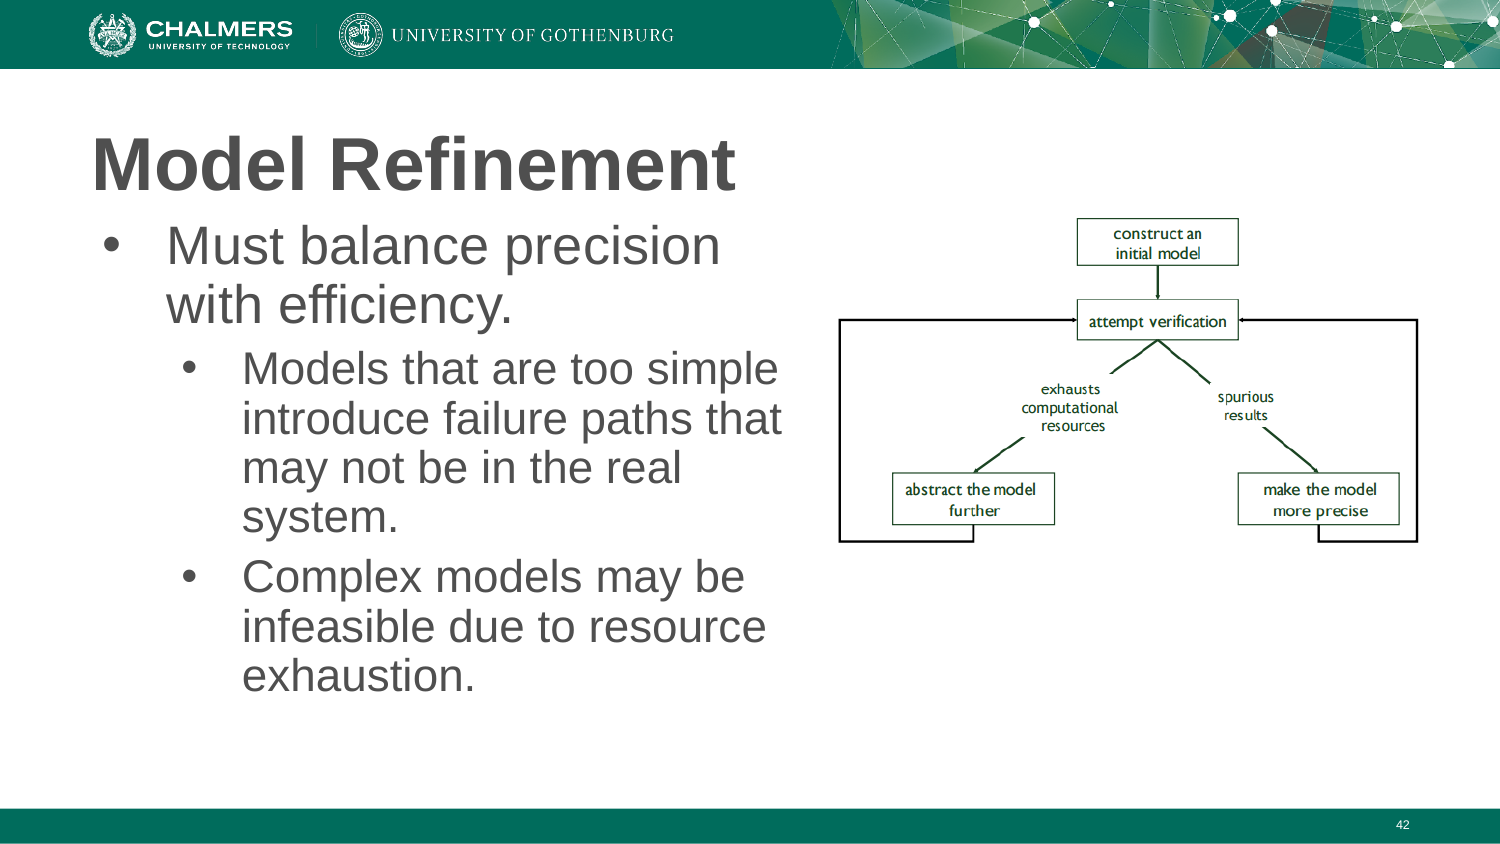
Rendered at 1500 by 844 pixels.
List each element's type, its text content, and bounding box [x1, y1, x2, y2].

picture [759, 0, 1500, 68]
slide_number ‹#› [1074, 809, 1425, 844]
picture [64, 0, 696, 85]
list Must balance precision with efficiency. Models that are too simple introduce failure paths that may not be in the real system. Complex models may be infeasible due to resource exhaustion. [76, 210, 832, 782]
title Model Refinement [76, 100, 1425, 210]
picture [831, 210, 1426, 568]
